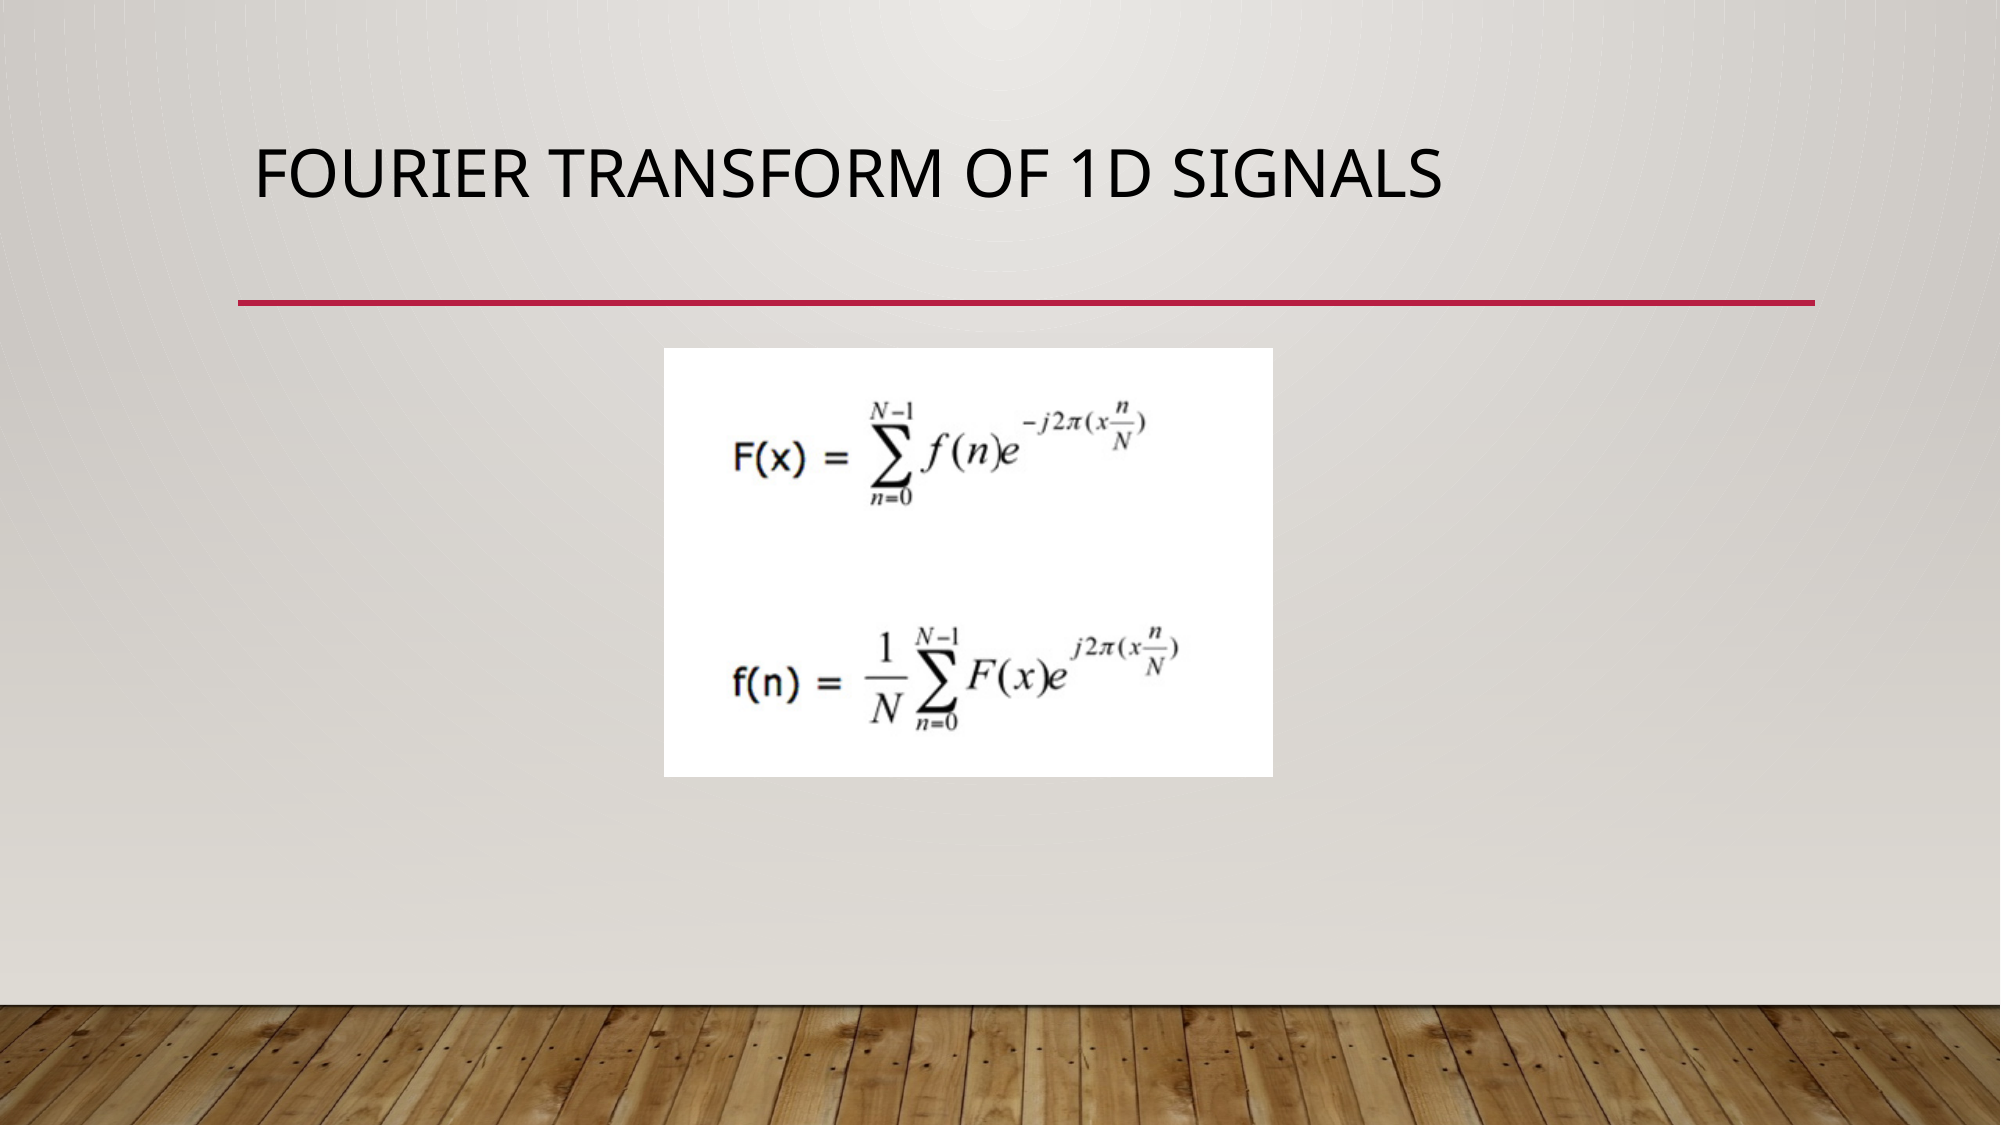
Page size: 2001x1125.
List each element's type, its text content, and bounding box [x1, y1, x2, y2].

picture [664, 348, 1273, 777]
title FOURIER TRANSFORM OF 1D SIGNALS [238, 131, 1814, 305]
picture [0, 1005, 2000, 1125]
